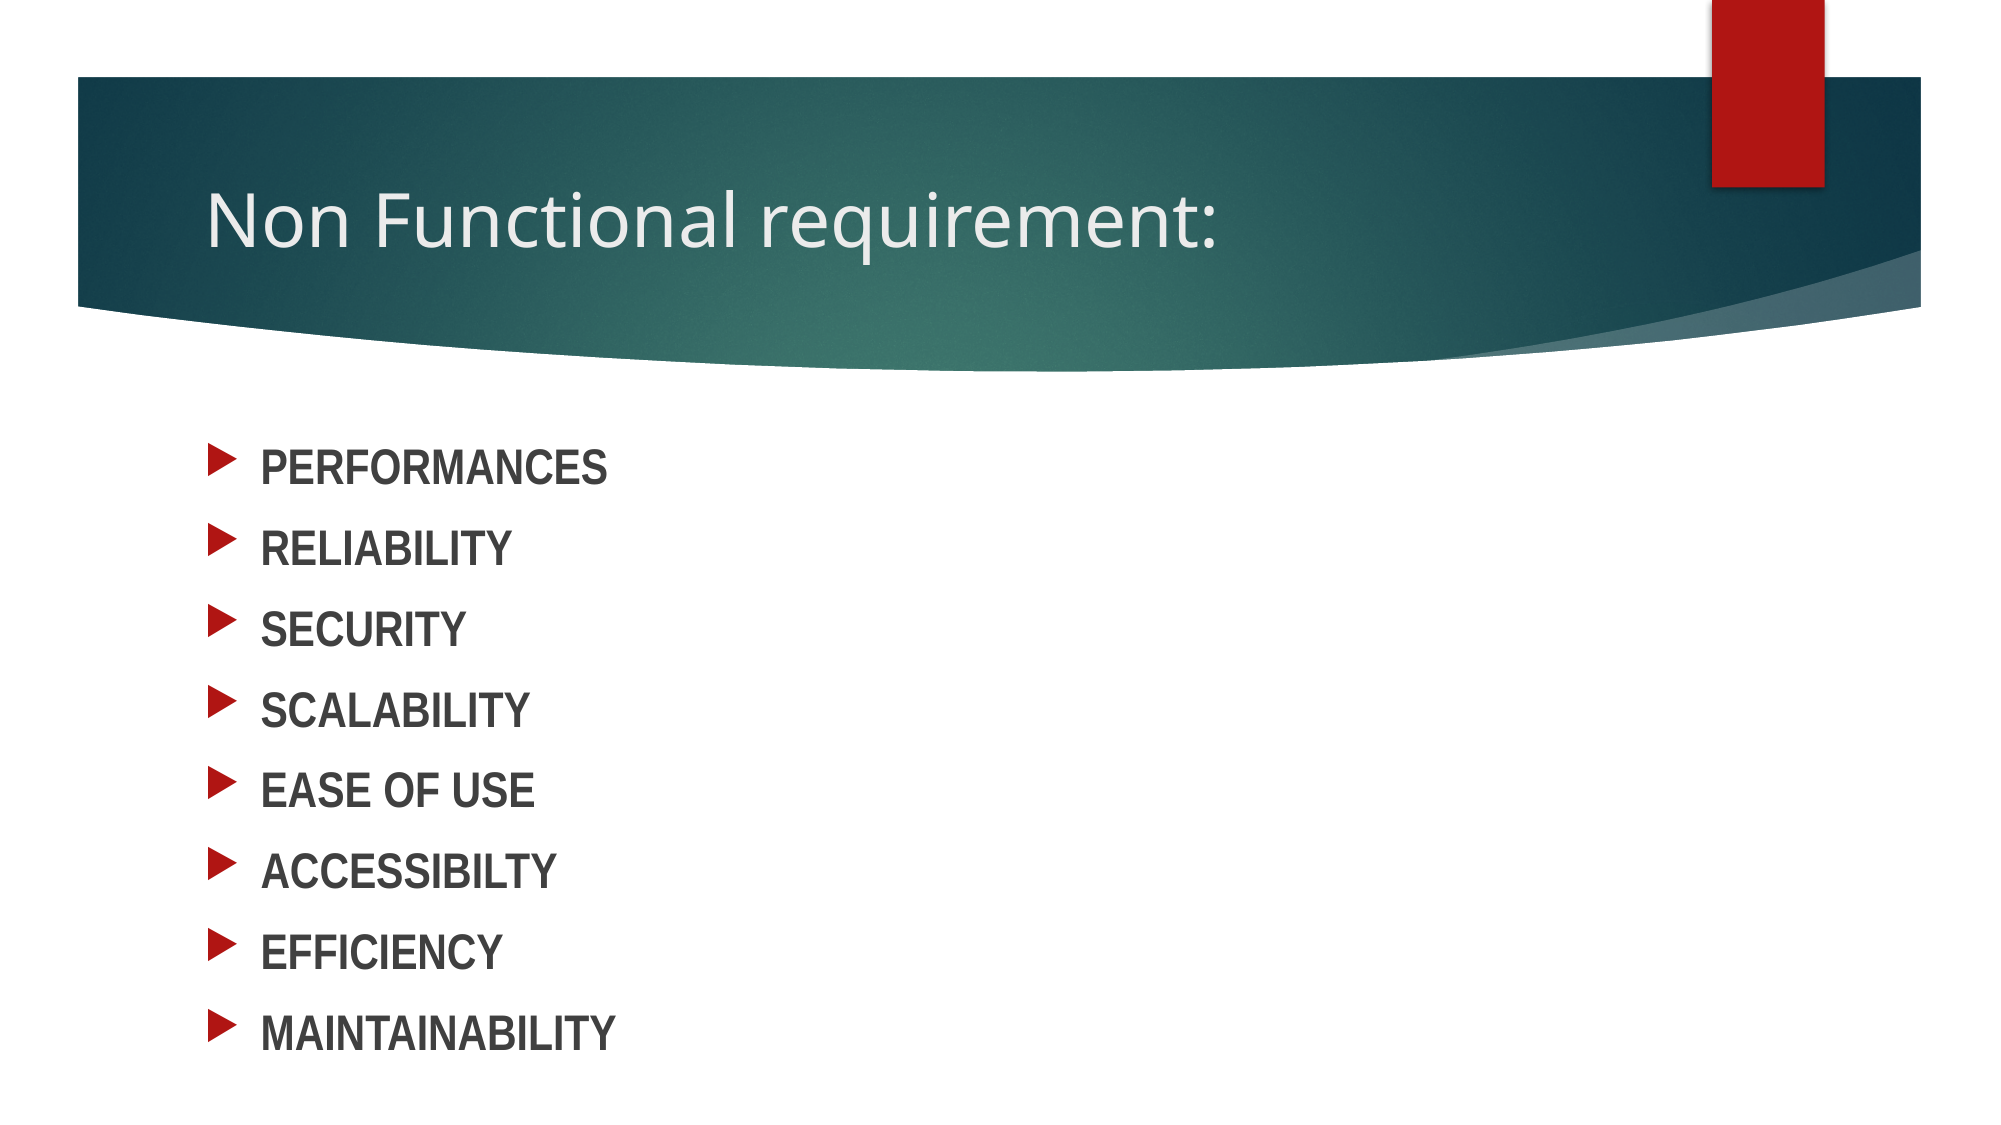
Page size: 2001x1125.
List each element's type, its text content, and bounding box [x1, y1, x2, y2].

list PERFORMANCES RELIABILITY SECURITY SCALABILITY EASE OF USE ACCESSIBILTY EFFICIENCY MAINTAINABILITY [189, 427, 1691, 1098]
title Non Functional requirement: [189, 159, 1638, 276]
